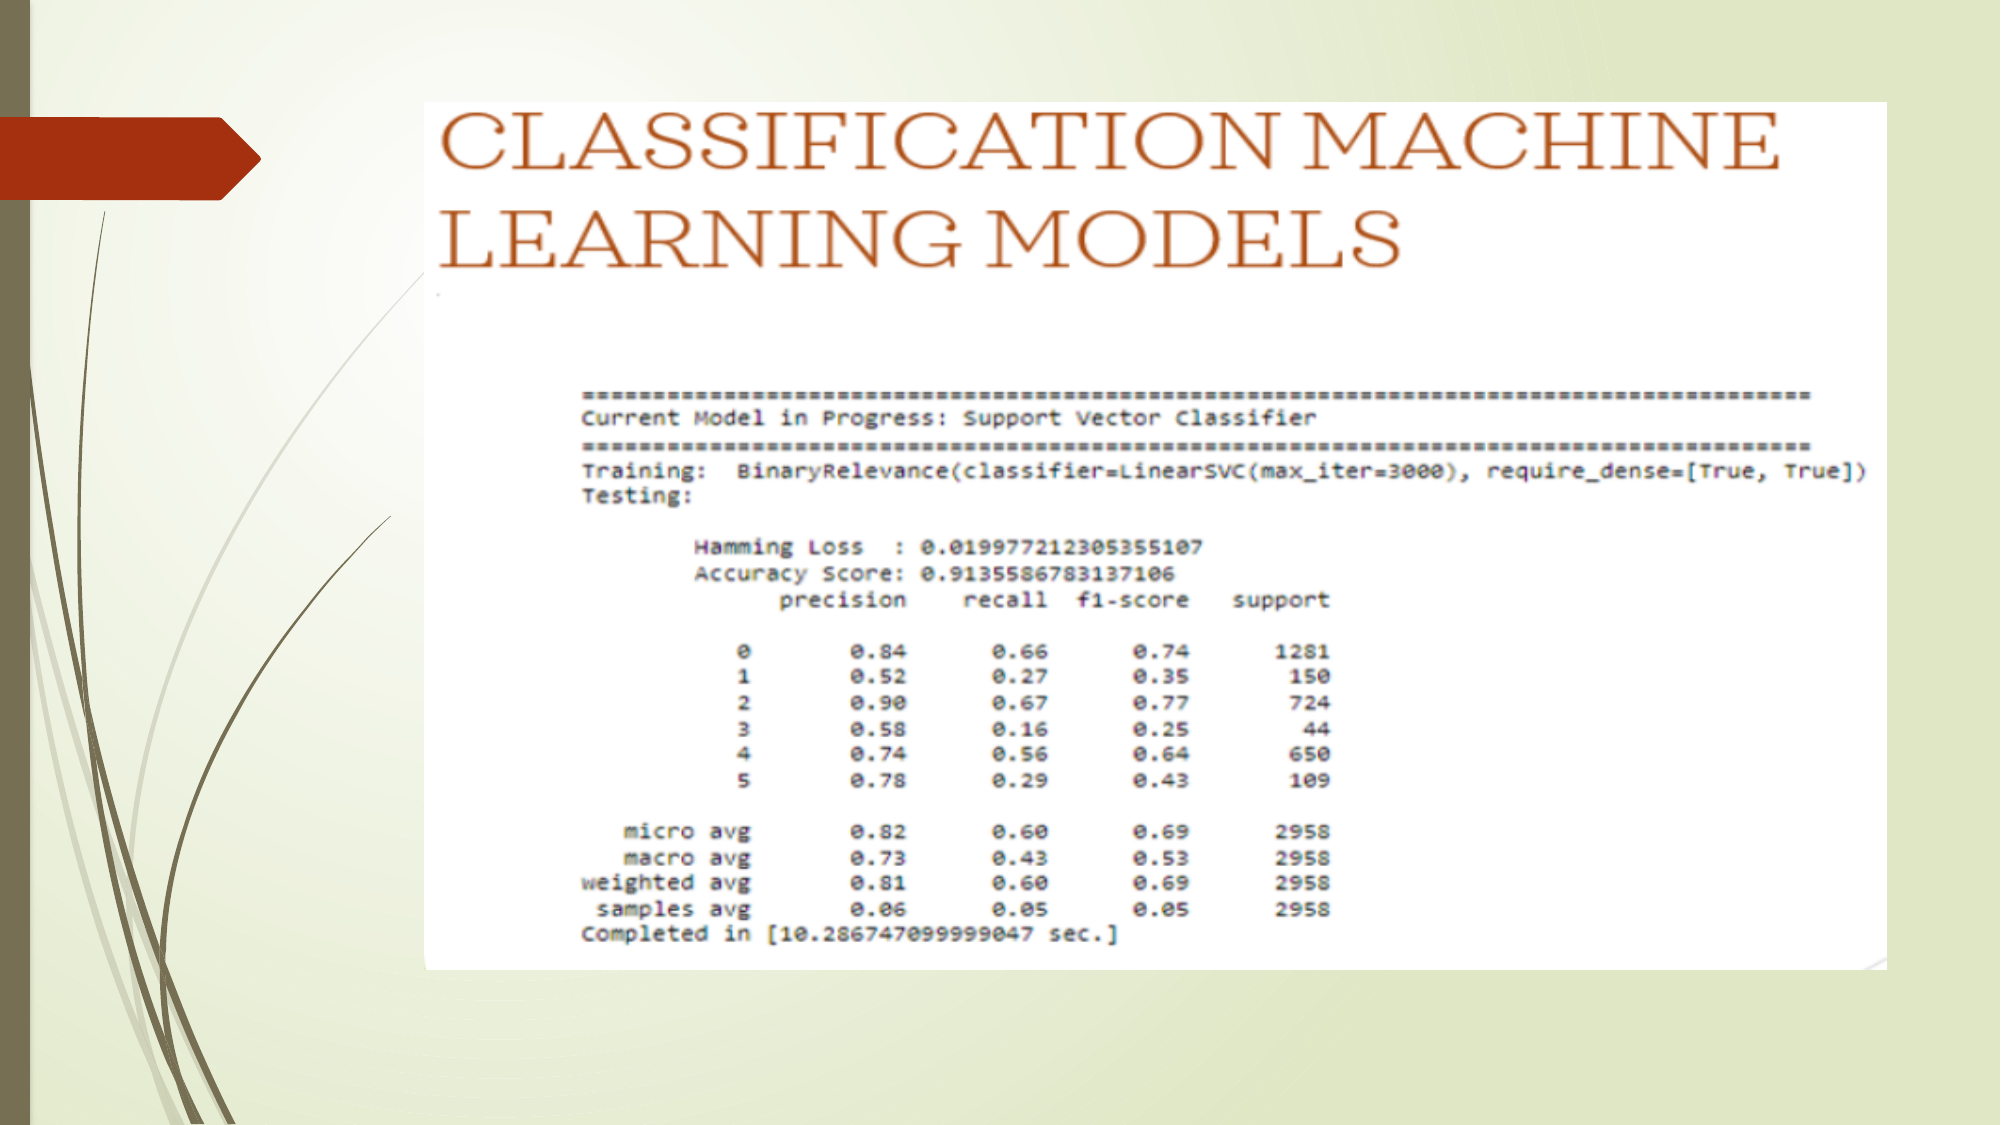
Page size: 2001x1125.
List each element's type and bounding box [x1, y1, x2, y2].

picture [424, 102, 1887, 970]
